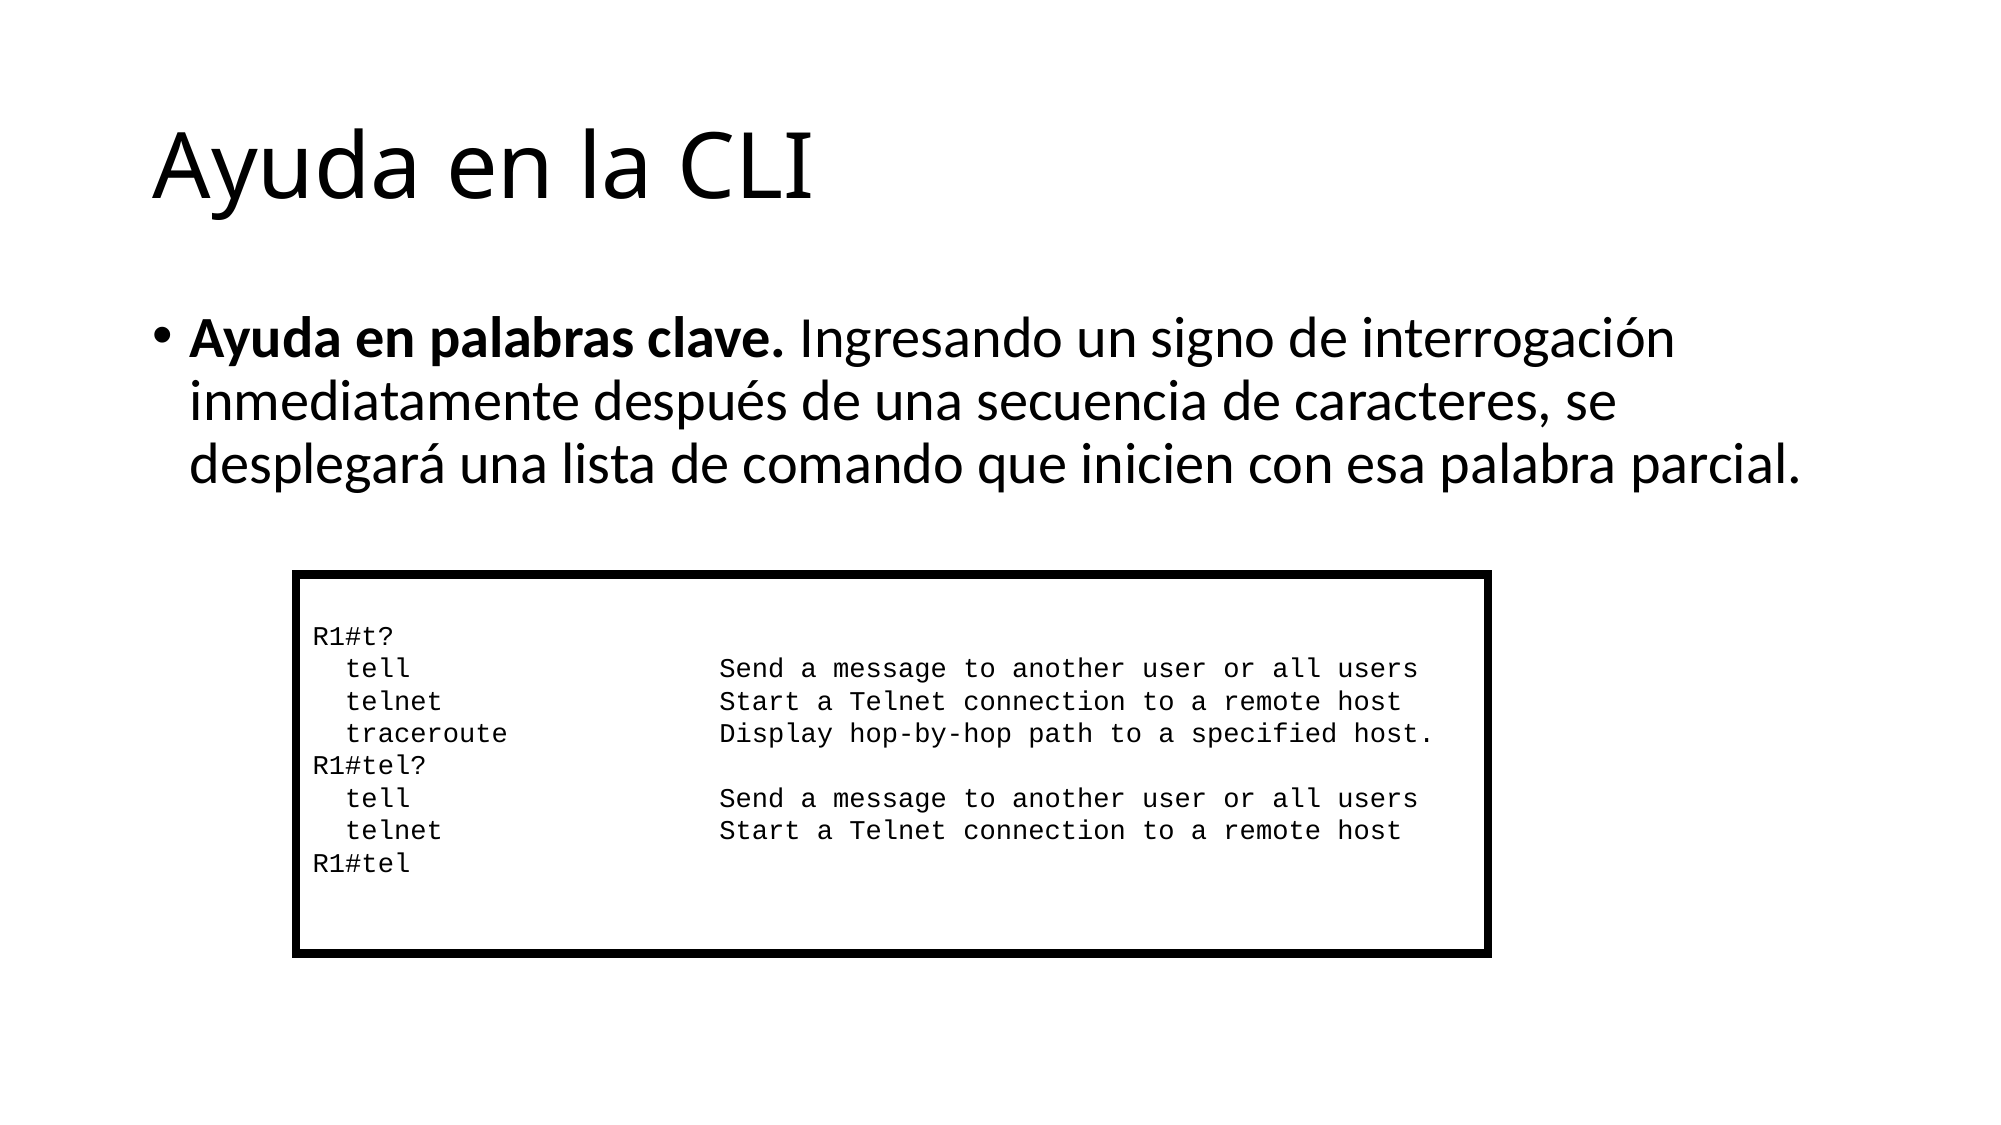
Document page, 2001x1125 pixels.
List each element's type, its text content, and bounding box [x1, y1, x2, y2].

title Ayuda en la CLI [137, 59, 1863, 278]
text_box R1#t? tell Send a message to another user or all users telnet Start a Telnet connection to a remote host traceroute Display hop-by-hop path to a specified host. R1#tel? tell Send a message to another user or all users telnet Start a Telnet connection to a remote host R1#tel [296, 574, 1489, 954]
list Ayuda en palabras clave. Ingresando un signo de interrogación inmediatamente después de una secuencia de caracteres, se desplegará una lista de comando que inicien con esa palabra parcial. [137, 299, 1863, 1014]
